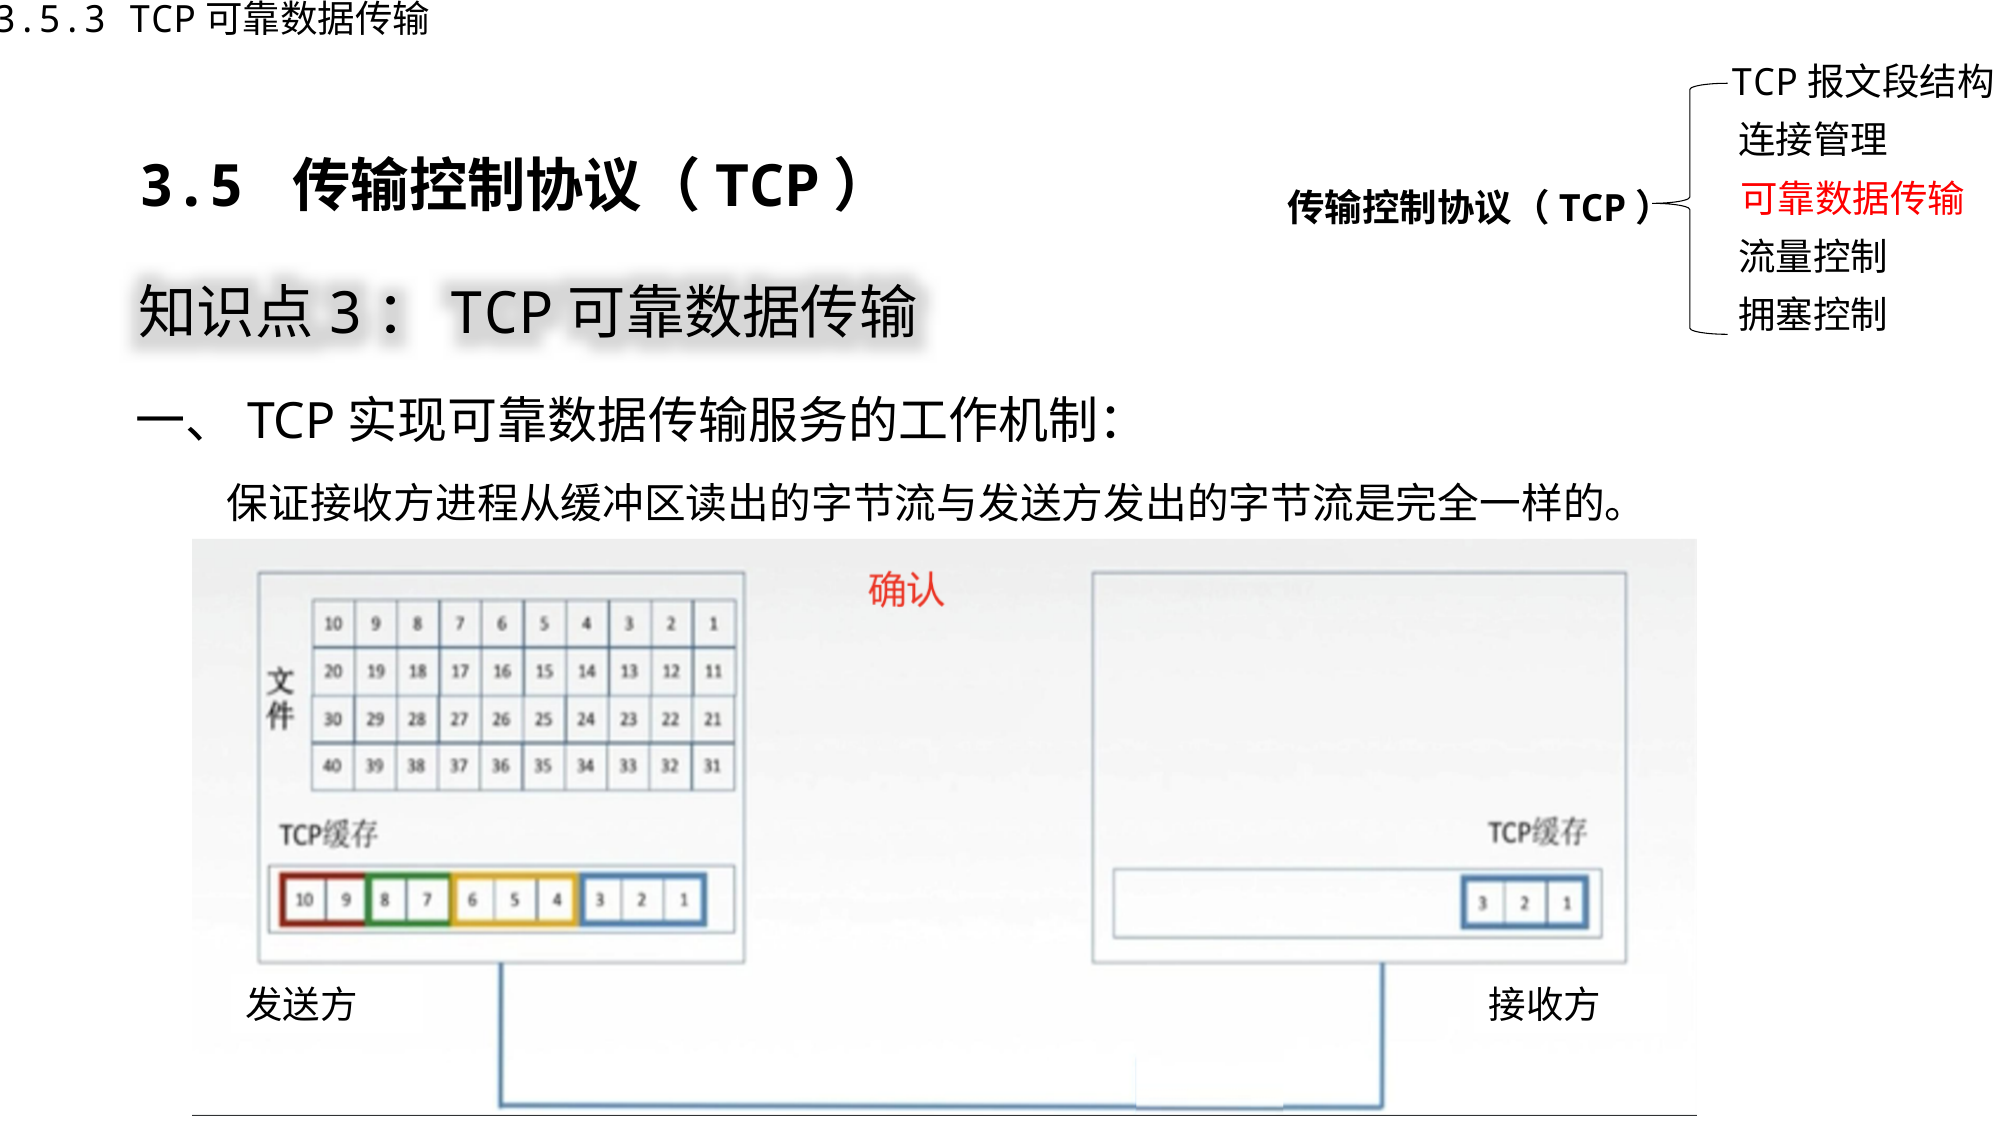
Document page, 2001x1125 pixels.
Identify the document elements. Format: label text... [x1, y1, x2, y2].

text_box 知识点3：TCP可靠数据传输 [120, 214, 1945, 351]
text_box 3.5 传输控制协议（TCP） [120, 139, 1274, 196]
text_box 3.5.3 TCP可靠数据传输 [0, 0, 445, 48]
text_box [1274, 62, 2000, 348]
text_box 一、TCP实现可靠数据传输服务的工作机制： [120, 351, 1945, 457]
picture [192, 538, 1697, 1116]
text_box 保证接收方进程从缓冲区读出的字节流与发送方发出的字节流是完全一样的。 [211, 468, 1678, 534]
